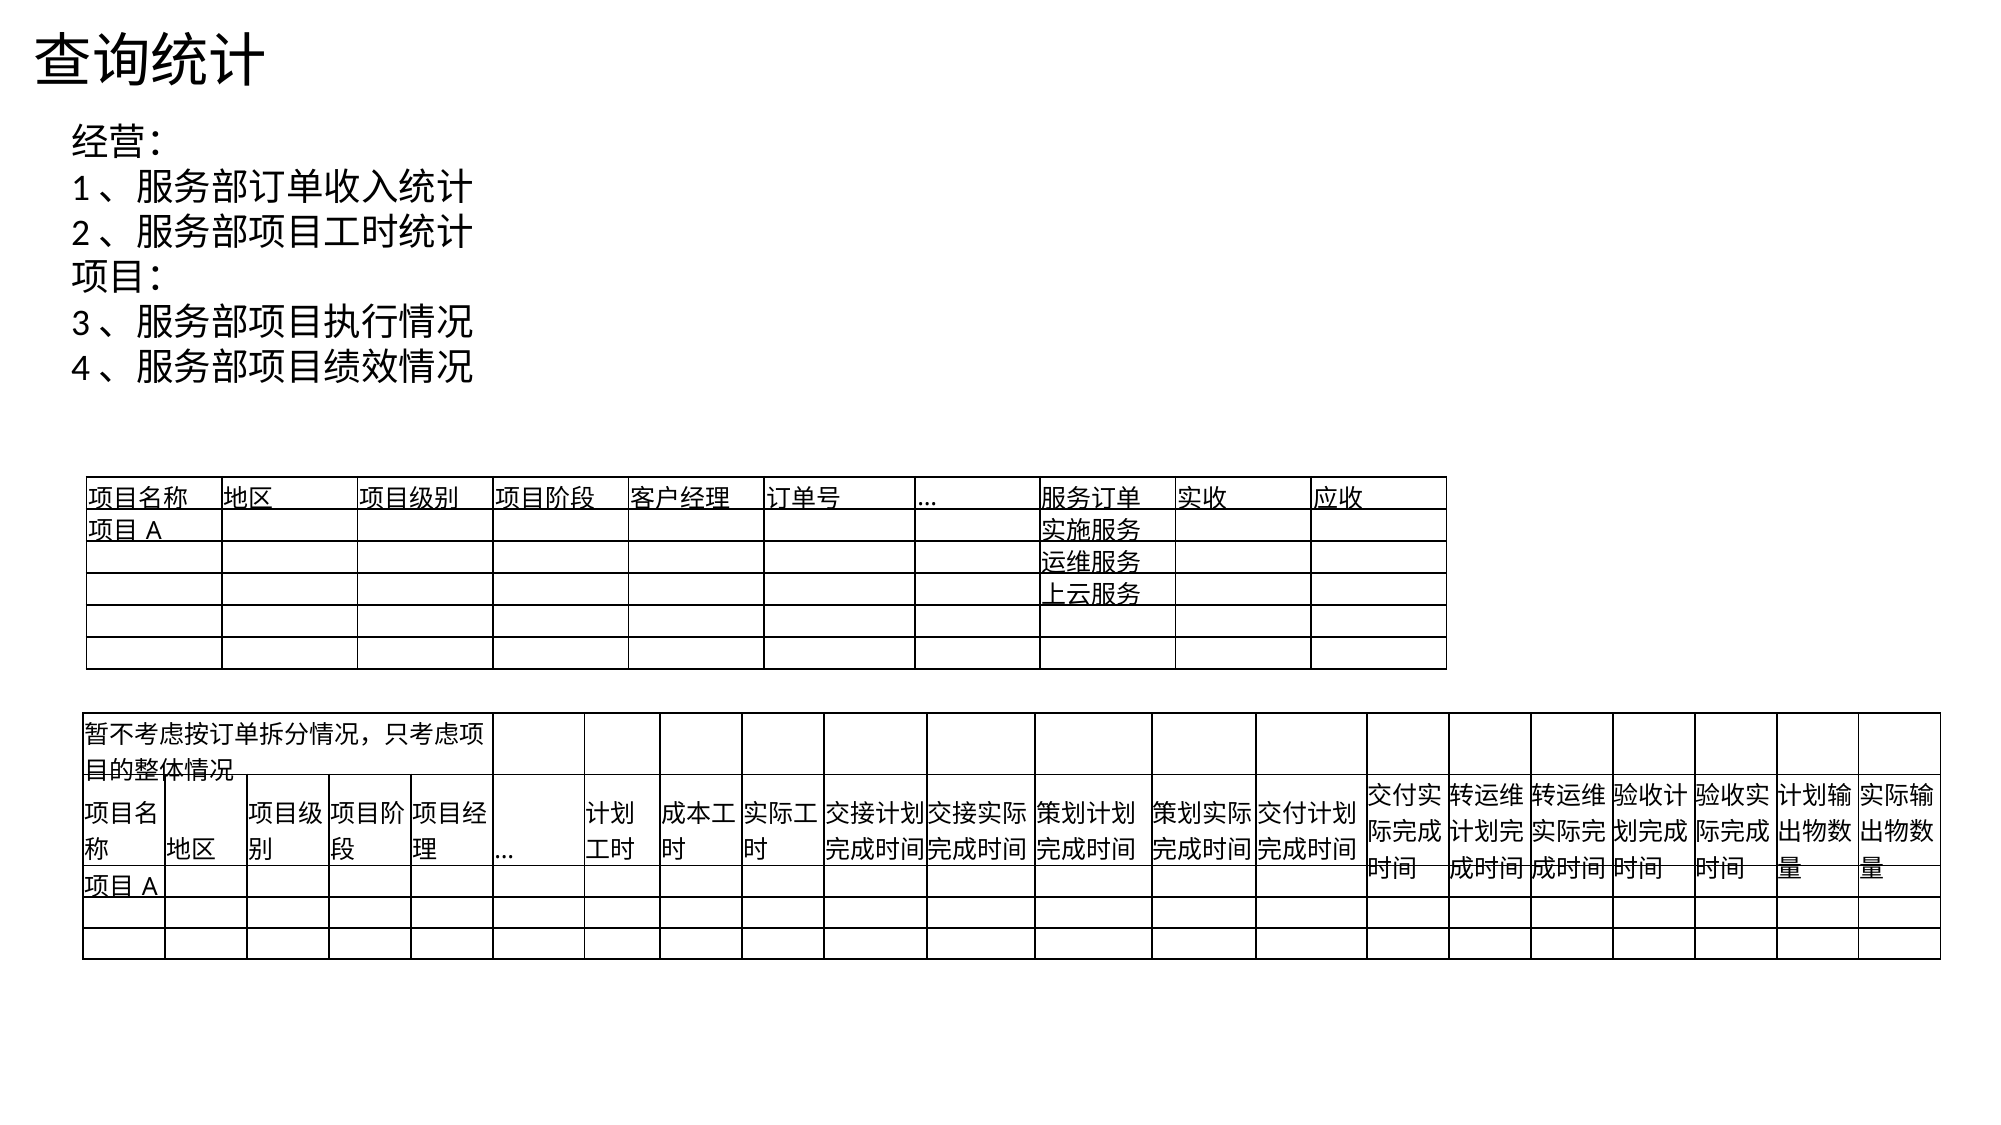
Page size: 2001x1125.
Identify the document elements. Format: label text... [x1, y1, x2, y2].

table_cell [1176, 606, 1310, 636]
table_cell [1778, 929, 1858, 958]
table_cell [494, 542, 628, 572]
table_cell [412, 929, 492, 958]
table_cell [1859, 929, 1940, 958]
table_cell [223, 510, 357, 540]
table_cell [166, 929, 246, 958]
table_cell [1257, 898, 1366, 927]
table_cell [1532, 866, 1612, 896]
table_header 项目名称 [87, 478, 221, 508]
table_cell 转运维实际完成时间 [1532, 775, 1612, 865]
table_cell 地区 [166, 775, 246, 865]
table_header [825, 714, 926, 774]
table_cell [248, 929, 328, 958]
table_header 客户经理 [629, 478, 763, 508]
table_cell [765, 542, 914, 572]
table_cell [87, 606, 221, 636]
table_cell [248, 898, 328, 927]
table_header 项目级别 [358, 478, 492, 508]
table_cell [1257, 866, 1366, 896]
table_cell [1312, 574, 1446, 604]
table_cell 策划计划完成时间 [1036, 775, 1151, 865]
table_cell [585, 929, 659, 958]
table_cell [1312, 542, 1446, 572]
table_cell [916, 638, 1039, 668]
table_cell [223, 638, 357, 668]
table_cell [1036, 929, 1151, 958]
table_cell [661, 929, 741, 958]
table_header [494, 714, 584, 774]
table_cell [1176, 542, 1310, 572]
table_header [1036, 714, 1151, 774]
table_cell 交接实际完成时间 [928, 775, 1034, 865]
table_cell [825, 929, 926, 958]
table_cell [916, 510, 1039, 540]
table_cell [1859, 866, 1940, 896]
table_cell [743, 866, 823, 896]
table_cell [1696, 929, 1776, 958]
table_cell [1368, 898, 1448, 927]
table_cell [1614, 898, 1694, 927]
table_cell [1153, 929, 1255, 958]
table_header 应收 [1312, 478, 1446, 508]
table_cell [629, 638, 763, 668]
table_header [1859, 714, 1940, 774]
table_cell [1368, 866, 1448, 896]
table_header [1450, 714, 1530, 774]
table_cell [1696, 898, 1776, 927]
table_cell [585, 866, 659, 896]
table_cell [916, 606, 1039, 636]
table_cell [1450, 898, 1530, 927]
table_cell [1450, 866, 1530, 896]
table_cell [1036, 898, 1151, 927]
table_cell 实施服务 [1041, 510, 1175, 540]
table_cell [825, 898, 926, 927]
table_cell [1532, 929, 1612, 958]
table_cell [330, 929, 410, 958]
table_cell 验收计划完成时间 [1614, 775, 1694, 865]
table_cell [1257, 929, 1366, 958]
table_cell [765, 510, 914, 540]
table_cell [330, 898, 410, 927]
table_cell [629, 510, 763, 540]
table_cell [494, 866, 584, 896]
table_header 地区 [223, 478, 357, 508]
table_header [1368, 714, 1448, 774]
table_cell [1778, 898, 1858, 927]
table_cell 项目经理 [412, 775, 492, 865]
table_cell [765, 574, 914, 604]
table_cell [87, 542, 221, 572]
table_cell [1696, 866, 1776, 896]
table_cell 计划工时 [585, 775, 659, 865]
table_cell [494, 929, 584, 958]
table_cell [916, 542, 1039, 572]
table_cell [494, 898, 584, 927]
table_header [1778, 714, 1858, 774]
table_cell … [494, 775, 584, 865]
table_cell 交接计划完成时间 [825, 775, 926, 865]
table_cell [358, 542, 492, 572]
table_header [928, 714, 1034, 774]
table_cell [765, 638, 914, 668]
table_cell [629, 574, 763, 604]
table_cell [629, 542, 763, 572]
table_header [1153, 714, 1255, 774]
table_cell [87, 638, 221, 668]
table_cell [1368, 929, 1448, 958]
table_cell [1176, 510, 1310, 540]
table_cell [223, 542, 357, 572]
table_cell [928, 866, 1034, 896]
text_box 经营： 1、服务部订单收入统计 2、服务部项目工时统计 项目： 3、服务部项目执行情况 4、服务部项目绩效情况 [56, 110, 1721, 396]
table_cell 交付计划完成时间 [1257, 775, 1366, 865]
table_header 实收 [1176, 478, 1310, 508]
table_cell [743, 898, 823, 927]
table_cell 验收实际完成时间 [1696, 775, 1776, 865]
table_cell [1614, 866, 1694, 896]
table_cell [661, 898, 741, 927]
table_cell 项目A [84, 866, 164, 896]
table_cell [358, 606, 492, 636]
table_cell [629, 606, 763, 636]
table_cell [87, 574, 221, 604]
table_cell [1176, 638, 1310, 668]
table_cell [412, 866, 492, 896]
table_cell [1153, 898, 1255, 927]
table_cell [1614, 929, 1694, 958]
table_cell [358, 638, 492, 668]
table_cell [1859, 898, 1940, 927]
table_cell [494, 606, 628, 636]
table_cell [494, 638, 628, 668]
table_cell [1778, 866, 1858, 896]
table_header [743, 714, 823, 774]
table_cell 实际工时 [743, 775, 823, 865]
table_cell [1312, 510, 1446, 540]
table_cell [1153, 866, 1255, 896]
table_cell 项目名称 [84, 775, 164, 865]
table_cell [1041, 606, 1175, 636]
table_header 暂不考虑按订单拆分情况，只考虑项目的整体情况 [84, 714, 492, 774]
table_cell 运维服务 [1041, 542, 1175, 572]
table_cell [825, 866, 926, 896]
table_cell 项目阶段 [330, 775, 410, 865]
table_cell 实际输出物数量 [1859, 775, 1940, 865]
table_cell [1176, 574, 1310, 604]
table_cell [743, 929, 823, 958]
table_header [1257, 714, 1366, 774]
table_header 订单号 [765, 478, 914, 508]
table_cell [84, 898, 164, 927]
table_cell [1312, 638, 1446, 668]
table_cell 成本工时 [661, 775, 741, 865]
table_cell 上云服务 [1041, 574, 1175, 604]
table_cell [585, 898, 659, 927]
table_cell [765, 606, 914, 636]
table_header … [916, 478, 1039, 508]
table_cell [358, 510, 492, 540]
table_cell [223, 574, 357, 604]
table_cell [330, 866, 410, 896]
table_cell [1312, 606, 1446, 636]
table_cell [494, 510, 628, 540]
table_cell 项目级别 [248, 775, 328, 865]
text_box 查询统计 [19, 0, 655, 117]
table_cell [928, 898, 1034, 927]
table_cell [166, 898, 246, 927]
table_header [585, 714, 659, 774]
table_cell 项目A [87, 510, 221, 540]
table_header [1696, 714, 1776, 774]
table_cell 计划输出物数量 [1778, 775, 1858, 865]
table_cell [1450, 929, 1530, 958]
table_header [1532, 714, 1612, 774]
table_cell [928, 929, 1034, 958]
table_cell 策划实际完成时间 [1153, 775, 1255, 865]
table_cell [223, 606, 357, 636]
table_cell [84, 929, 164, 958]
table_cell [248, 866, 328, 896]
table_cell [412, 898, 492, 927]
table_cell [1036, 866, 1151, 896]
table_cell [661, 866, 741, 896]
table_cell [358, 574, 492, 604]
table_cell [916, 574, 1039, 604]
table_header [1614, 714, 1694, 774]
table_cell 交付实际完成时间 [1368, 775, 1448, 865]
table_cell [1532, 898, 1612, 927]
table_header [661, 714, 741, 774]
table_cell [494, 574, 628, 604]
table_cell [166, 866, 246, 896]
table_cell [1041, 638, 1175, 668]
table_cell 转运维计划完成时间 [1450, 775, 1530, 865]
table_header 服务订单 [1041, 478, 1175, 508]
table_header 项目阶段 [494, 478, 628, 508]
